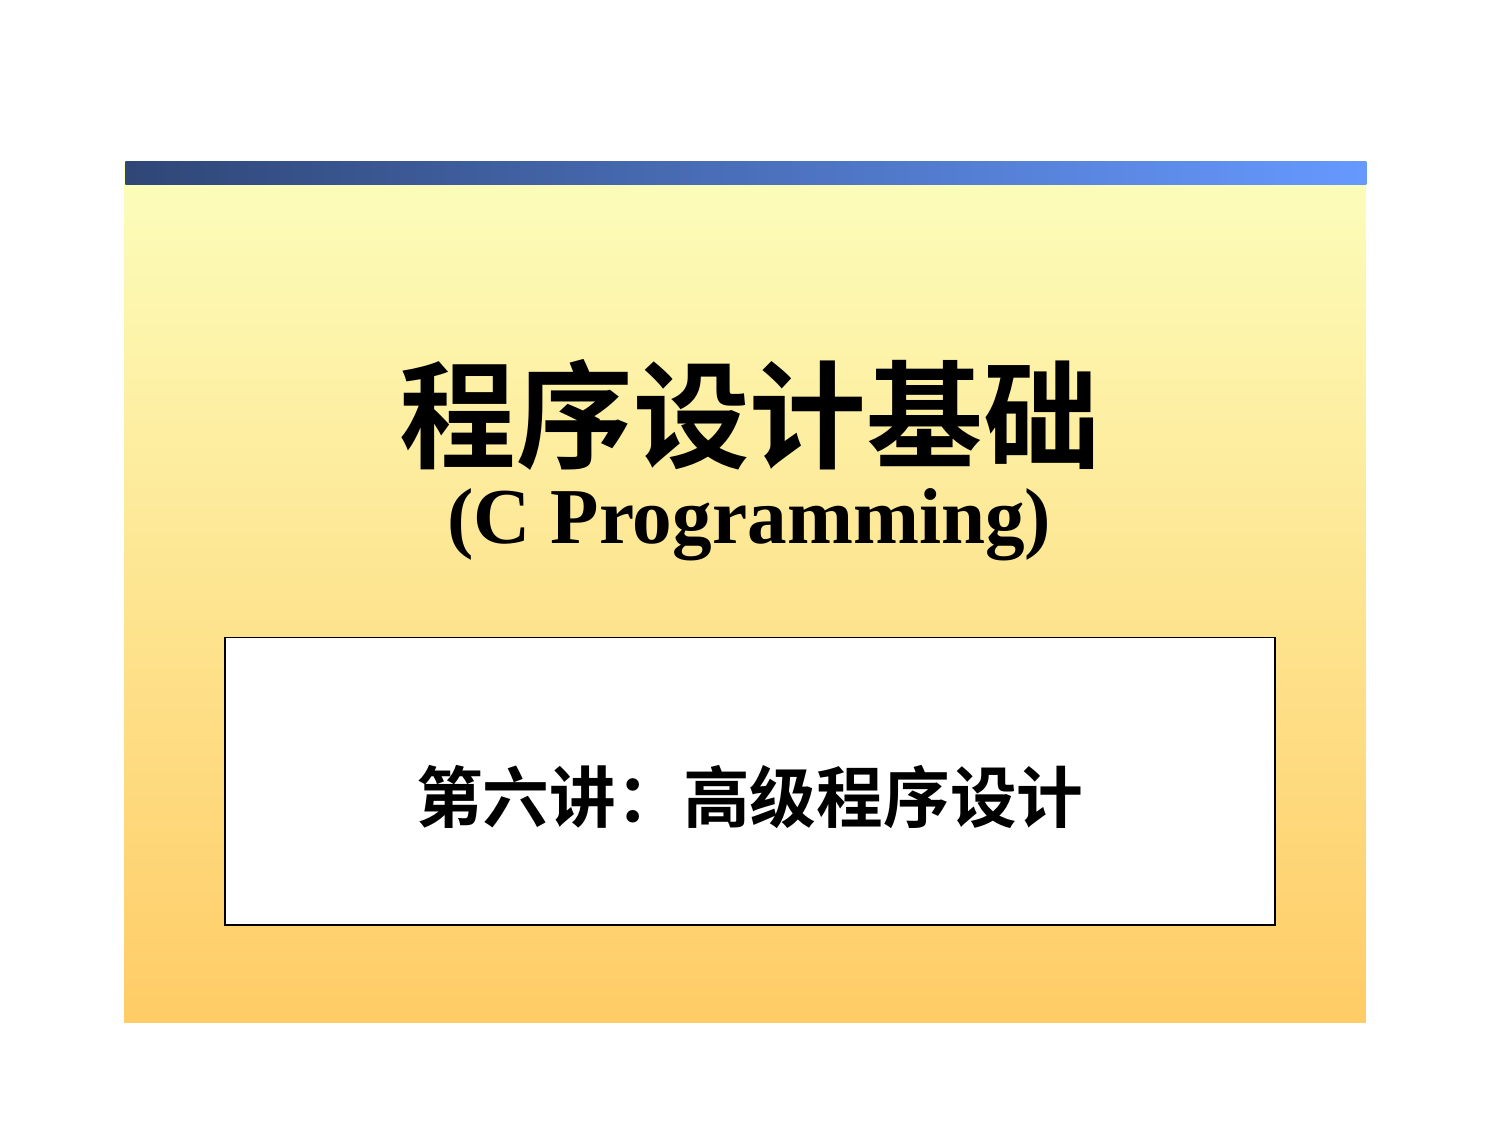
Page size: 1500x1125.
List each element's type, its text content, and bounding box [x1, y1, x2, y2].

subtitle 第六讲：高级程序设计 [224, 637, 1276, 926]
title 程序设计基础 (C Programming) [111, 362, 1388, 567]
